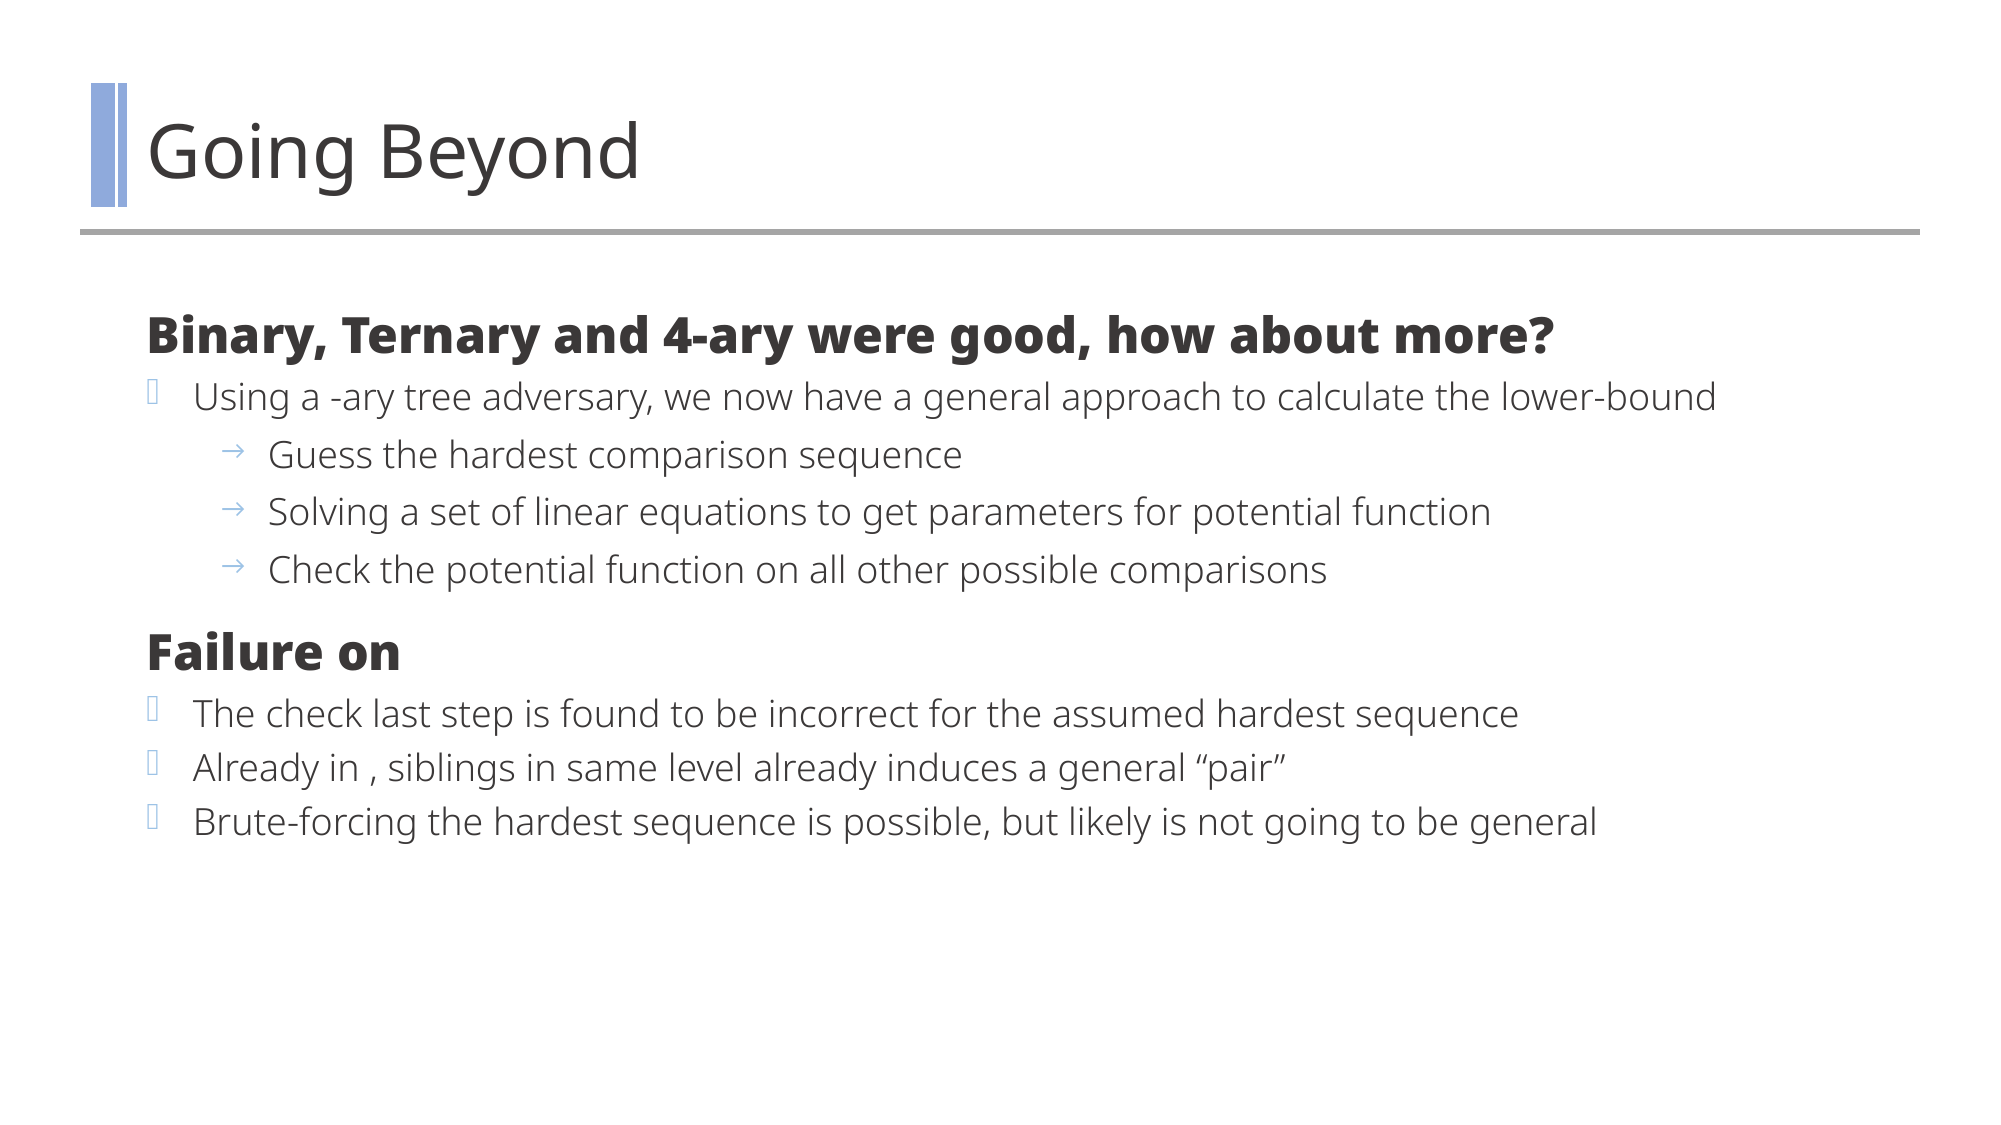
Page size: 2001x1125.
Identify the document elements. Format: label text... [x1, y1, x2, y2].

title Going Beyond [131, 103, 1908, 203]
